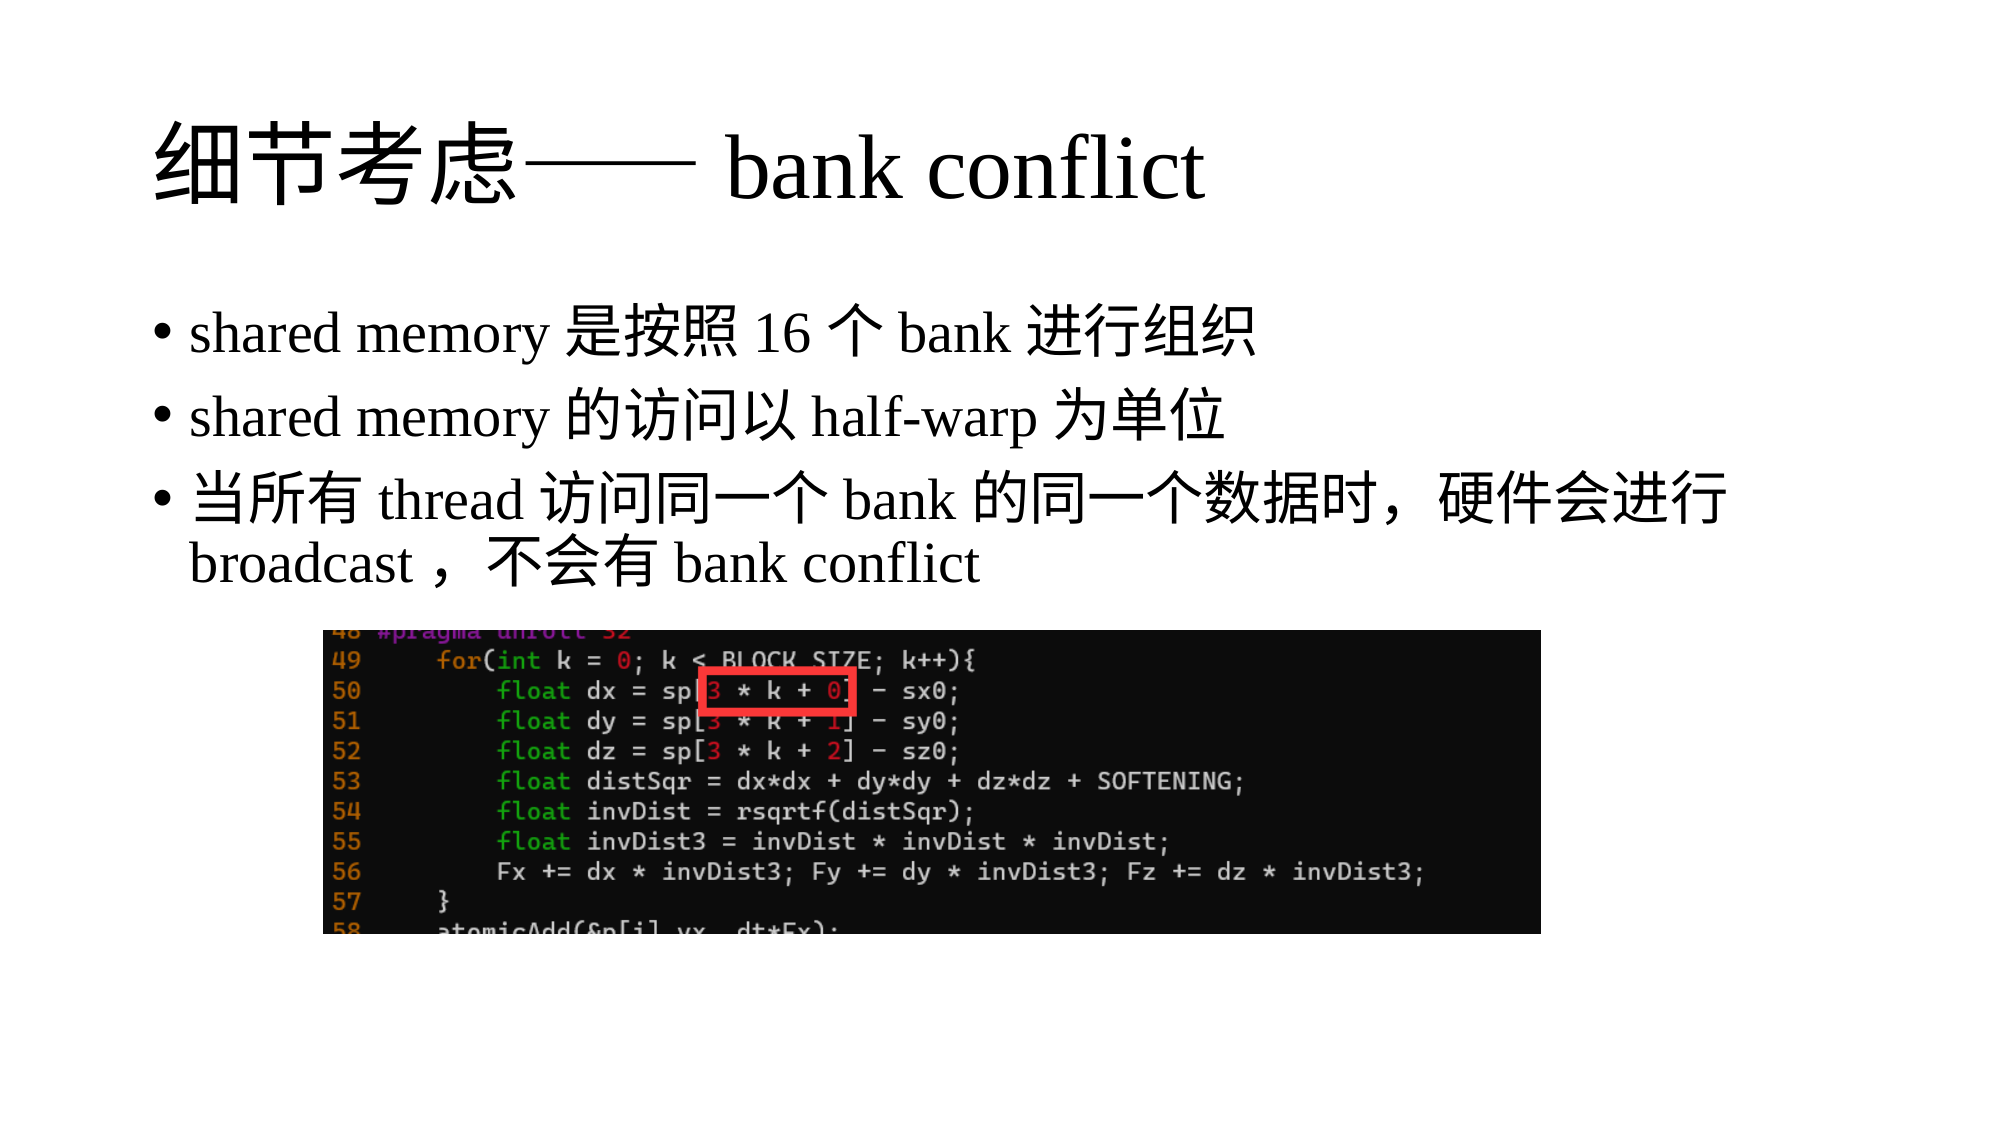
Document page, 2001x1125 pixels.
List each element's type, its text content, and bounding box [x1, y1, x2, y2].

title 细节考虑——bank conflict [137, 59, 1863, 278]
picture [323, 630, 1541, 934]
list shared memory是按照16个bank进行组织 shared memory的访问以half-warp为单位 当所有thread访问同一个bank的同一个数据时，硬件会进行broadcast，不会有bank conflict [137, 294, 1863, 1009]
